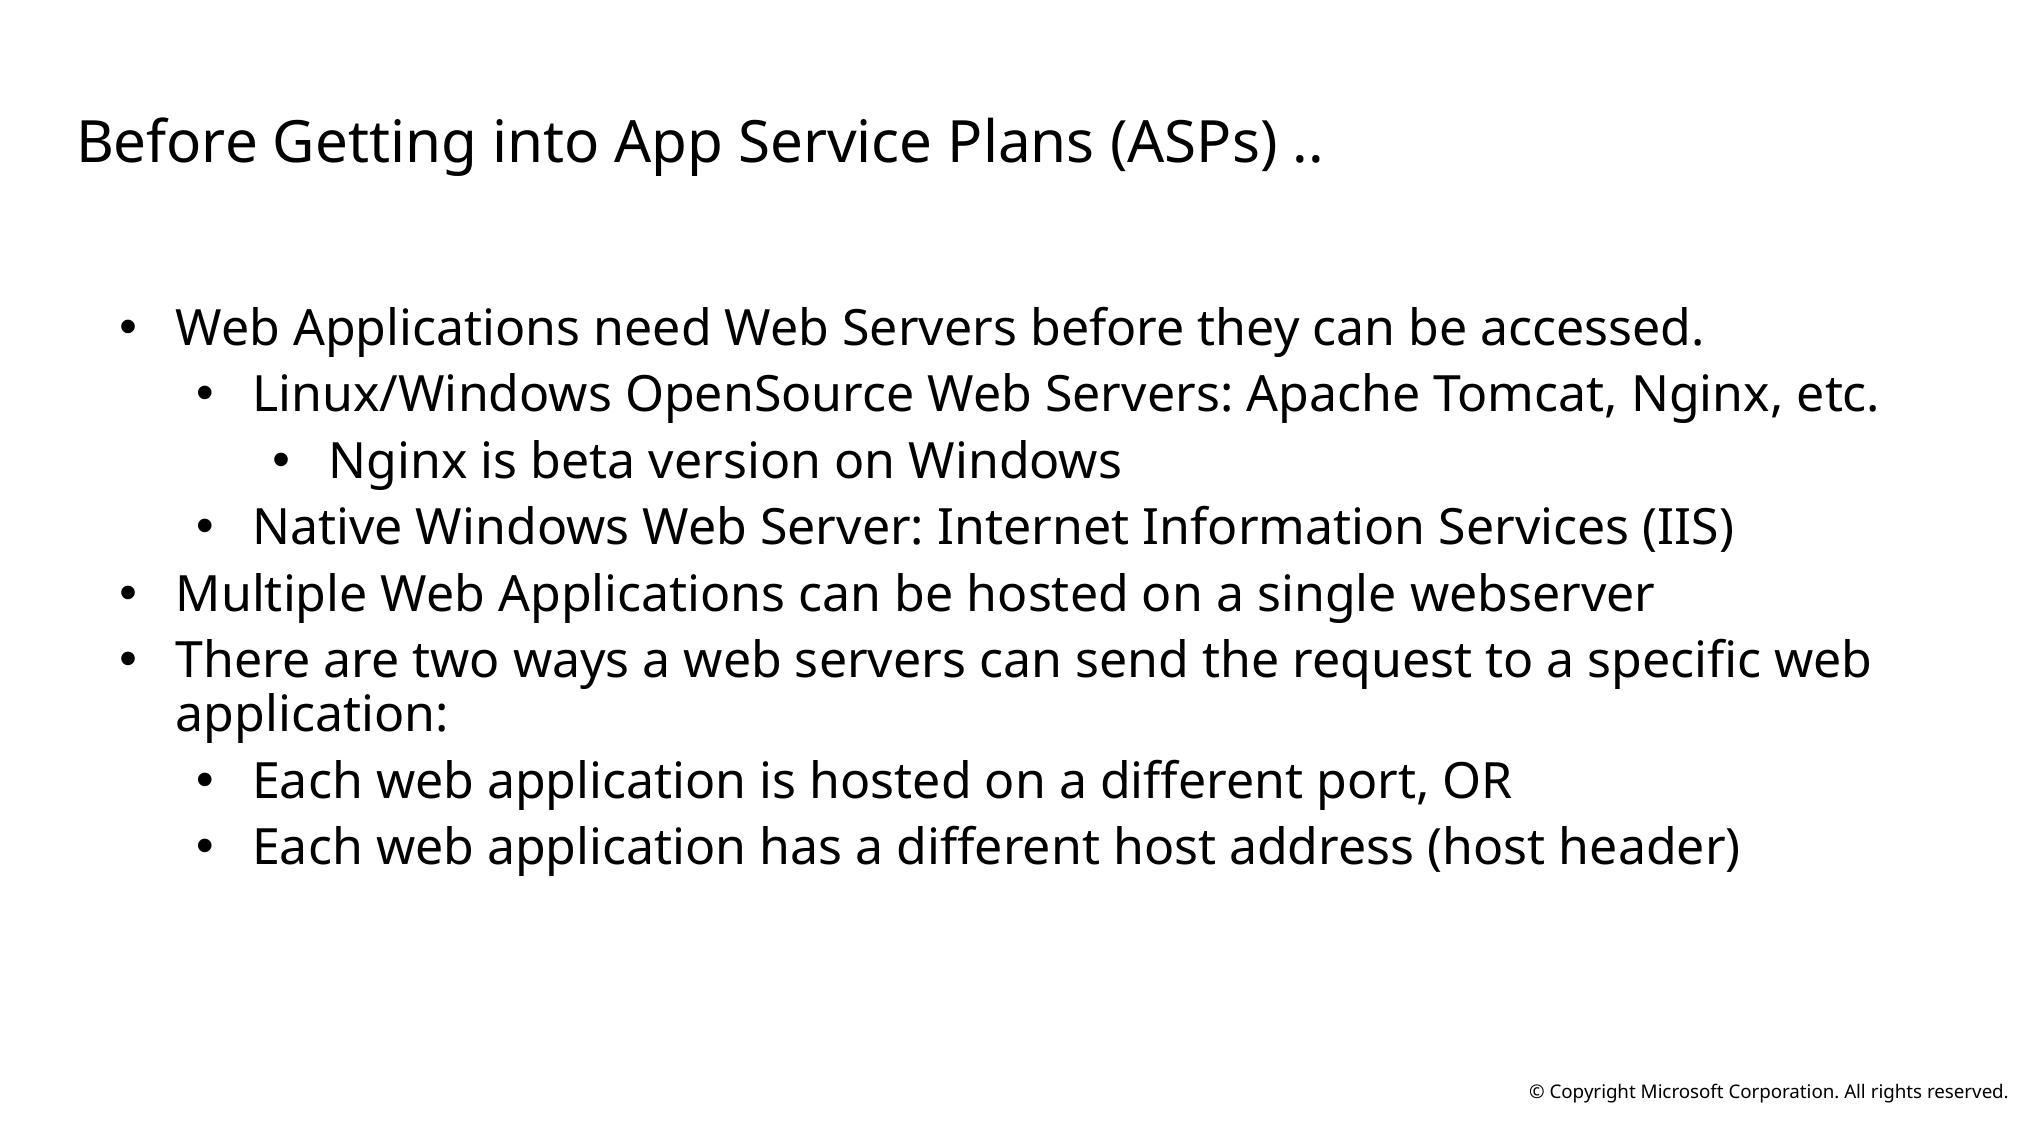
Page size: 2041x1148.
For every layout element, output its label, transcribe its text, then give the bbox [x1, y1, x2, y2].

text_box Web Applications need Web Servers before they can be accessed. Linux/Windows OpenSource Web Servers: Apache Tomcat, Nginx, etc. Nginx is beta version on Windows Native Windows Web Server: Internet Information Services (IIS) Multiple Web Applications can be hosted on a single webserver There are two ways a web servers can send the request to a specific web application: Each web application is hosted on a different port, OR Each web application has a different host address (host header) [89, 278, 1933, 900]
title Before Getting into App Service Plans (ASPs) .. [76, 103, 1969, 172]
